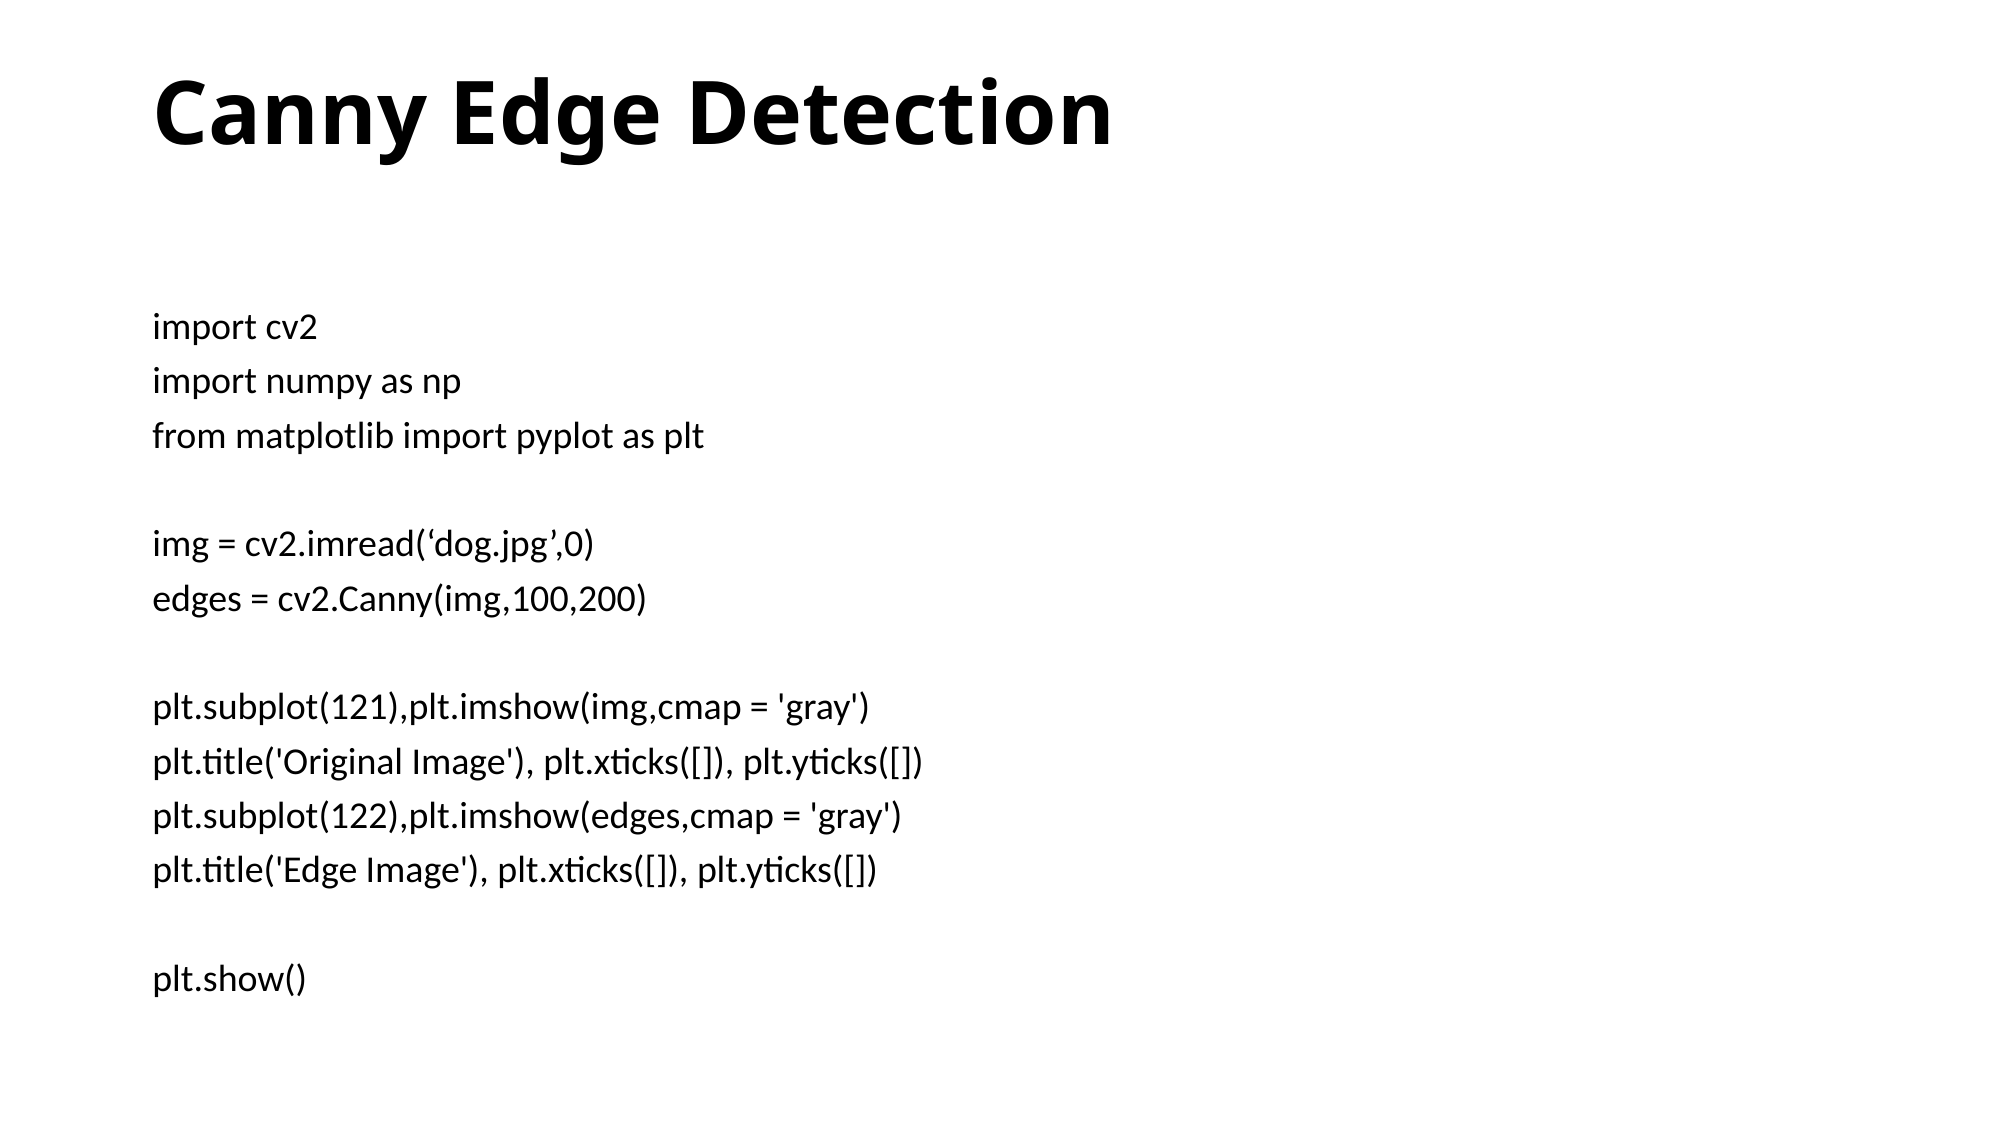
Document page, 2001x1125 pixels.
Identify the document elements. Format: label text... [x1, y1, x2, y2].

title Canny Edge Detection [137, 59, 1863, 278]
list import cv2 import numpy as np from matplotlib import pyplot as plt img = cv2.imread(‘dog.jpg’,0) edges = cv2.Canny(img,100,200) plt.subplot(121),plt.imshow(img,cmap = 'gray') plt.title('Original Image'), plt.xticks([]), plt.yticks([]) plt.subplot(122),plt.imshow(edges,cmap = 'gray') plt.title('Edge Image'), plt.xticks([]), plt.yticks([]) plt.show() [137, 299, 1863, 1014]
